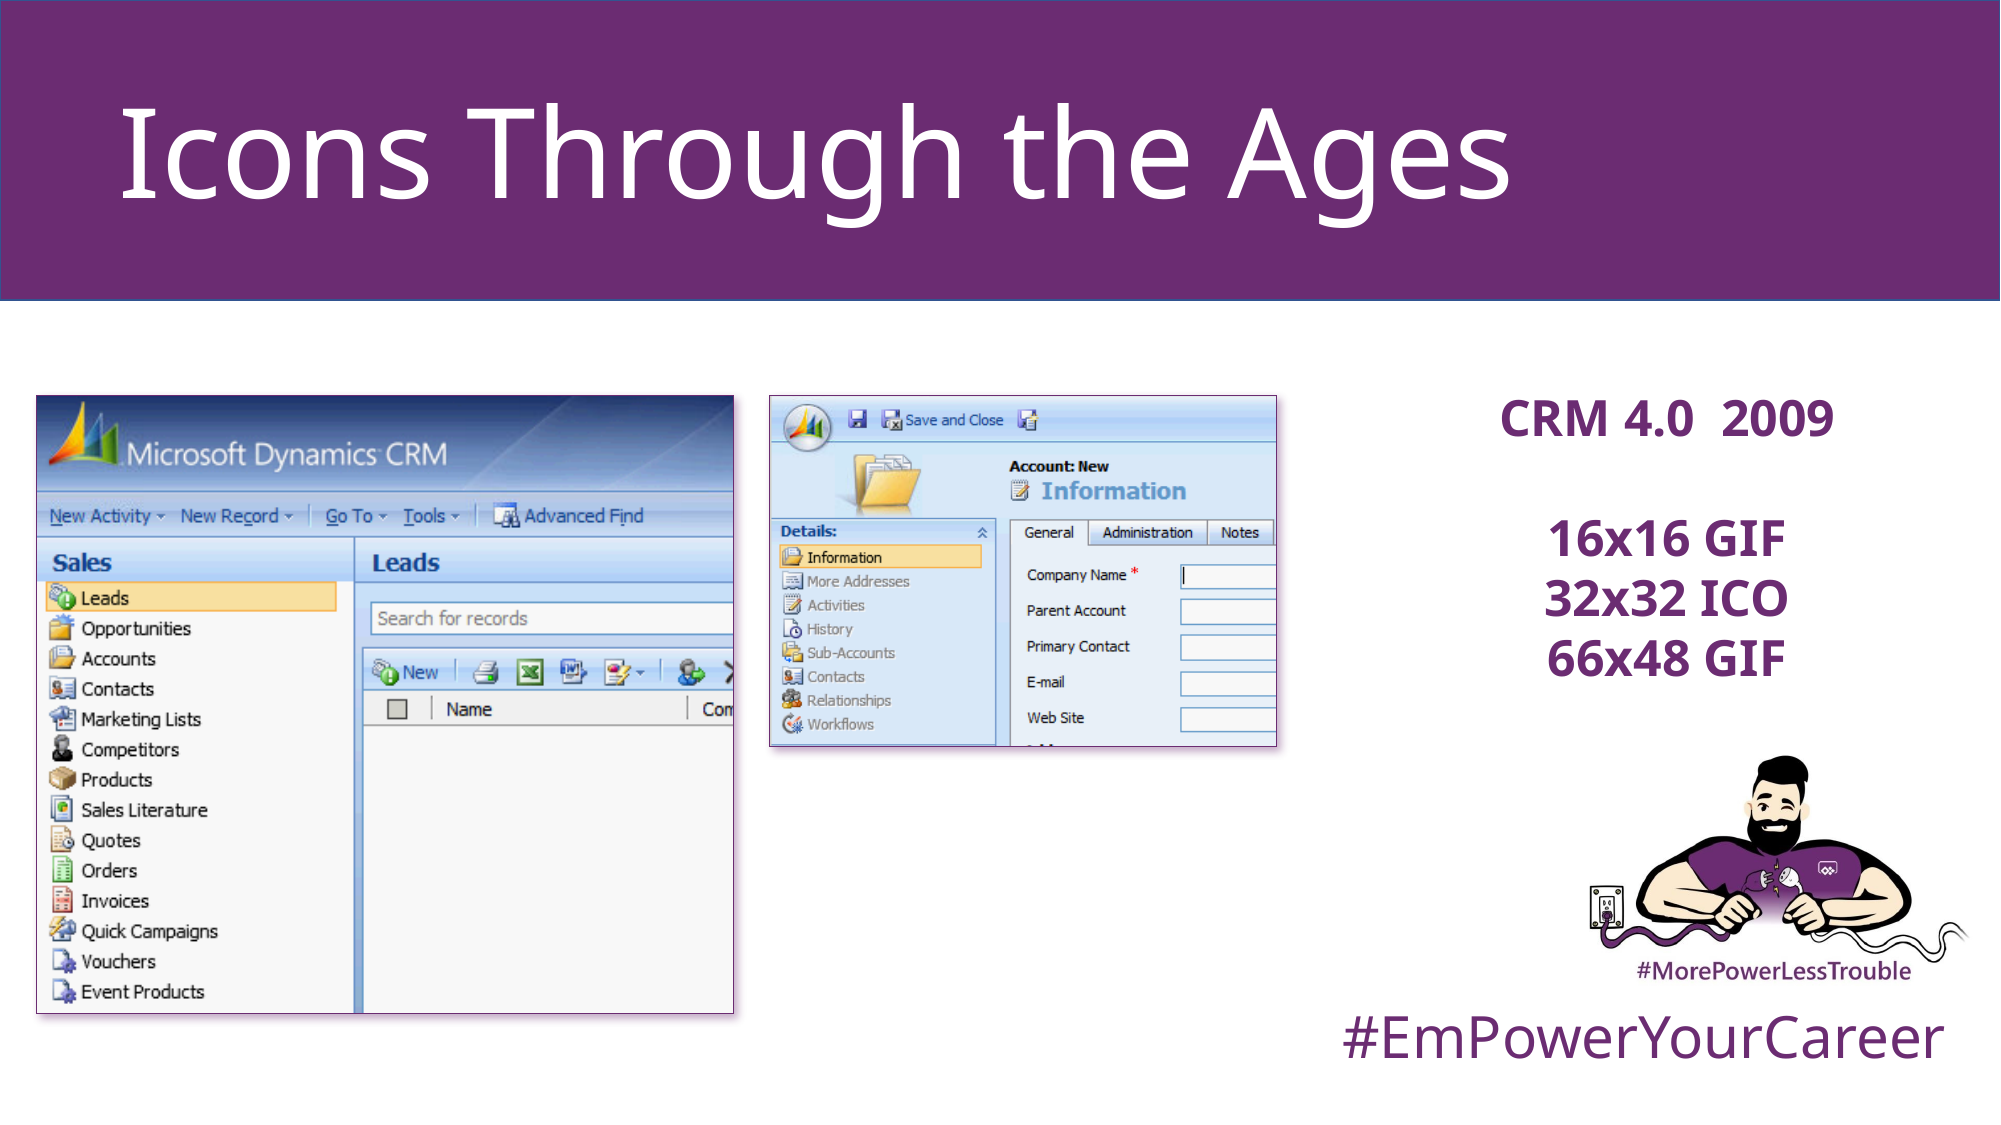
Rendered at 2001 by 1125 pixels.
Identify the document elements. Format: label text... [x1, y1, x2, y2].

text_box Icons Through the Ages [104, 66, 2000, 232]
picture [36, 395, 734, 1014]
text_box [0, 0, 2000, 301]
picture [769, 395, 1277, 747]
text_box #EmPowerYourCareer [1327, 992, 1961, 1078]
picture [1564, 746, 1977, 993]
text_box CRM 4.0 2009 16x16 GIF 32x32 ICO 66x48 GIF [1402, 378, 1933, 694]
